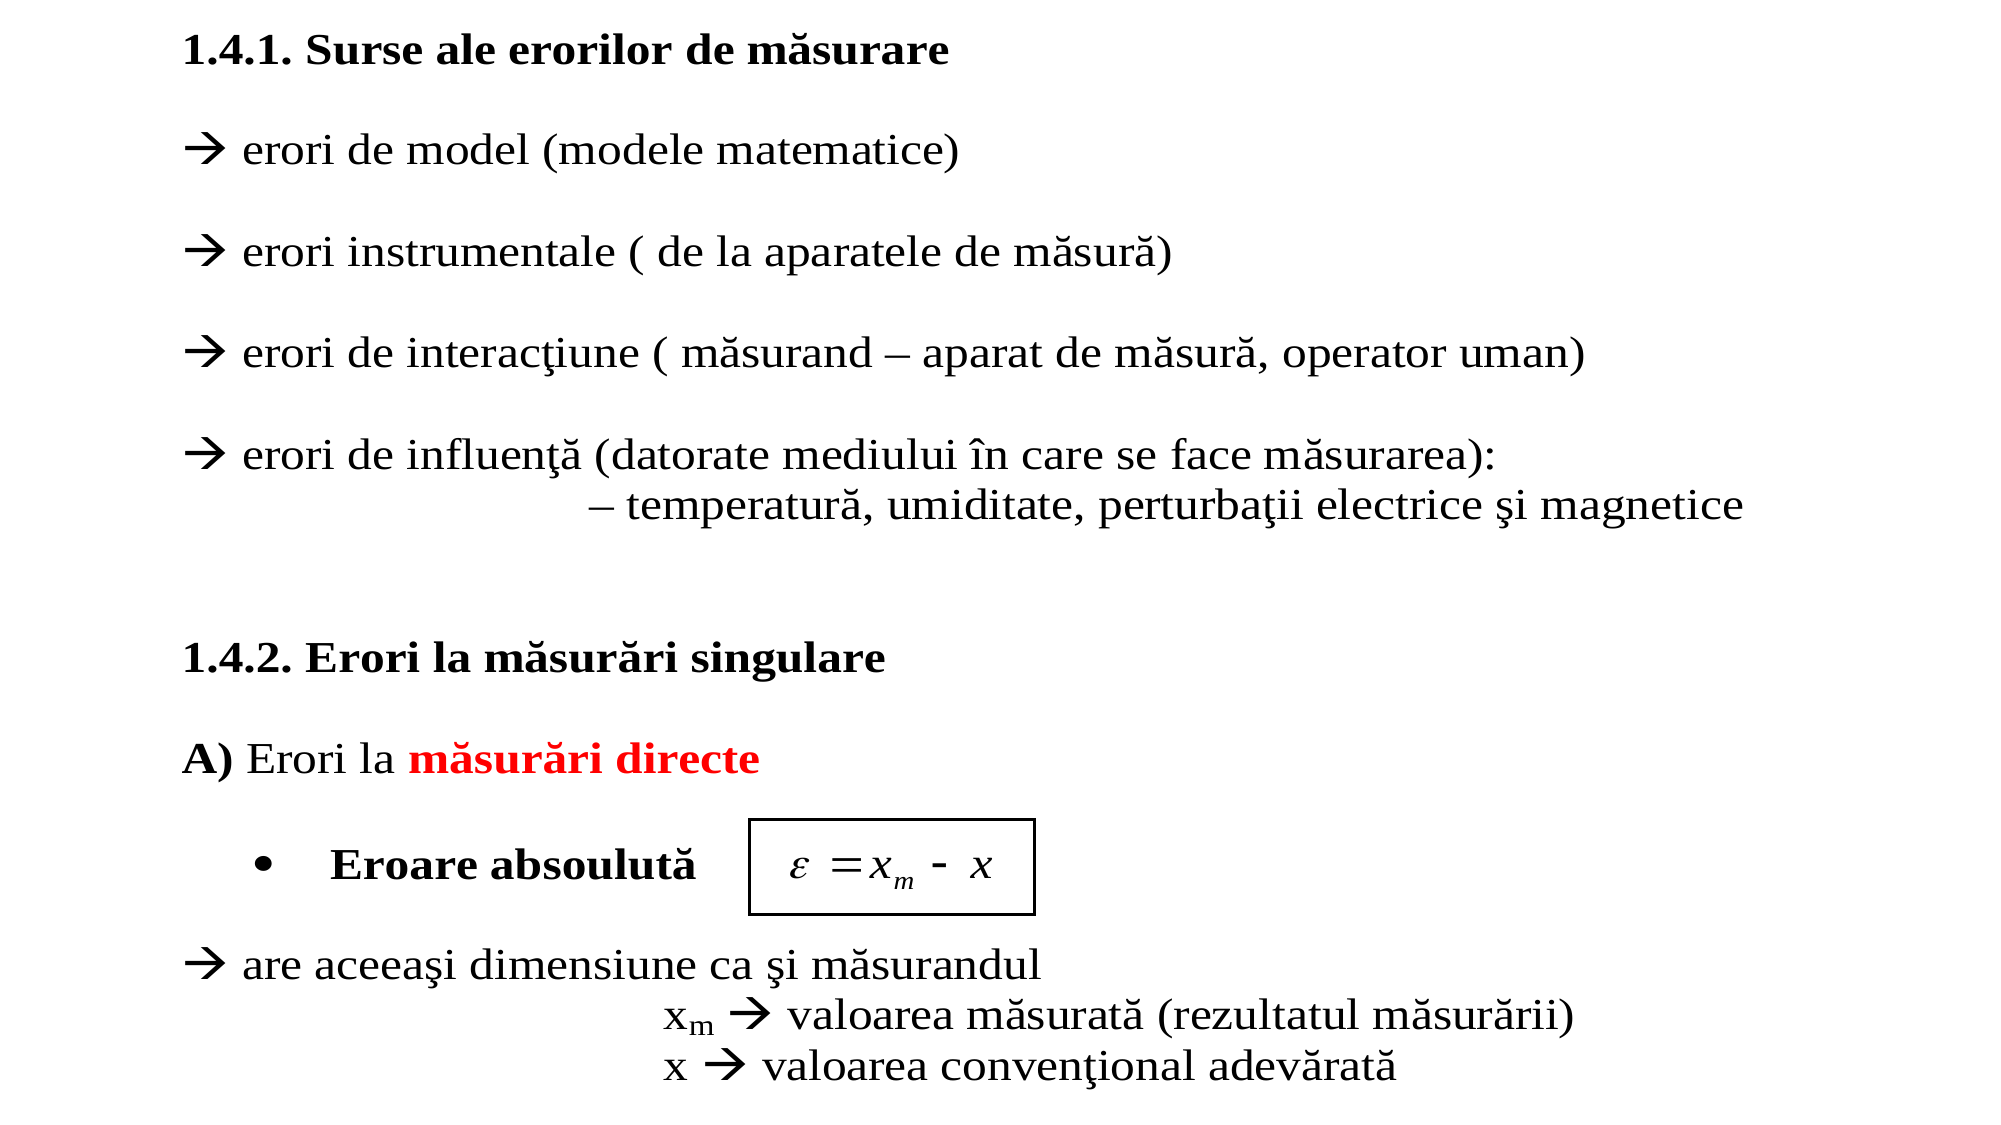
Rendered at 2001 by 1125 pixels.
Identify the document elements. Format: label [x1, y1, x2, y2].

picture [107, 23, 1890, 1093]
